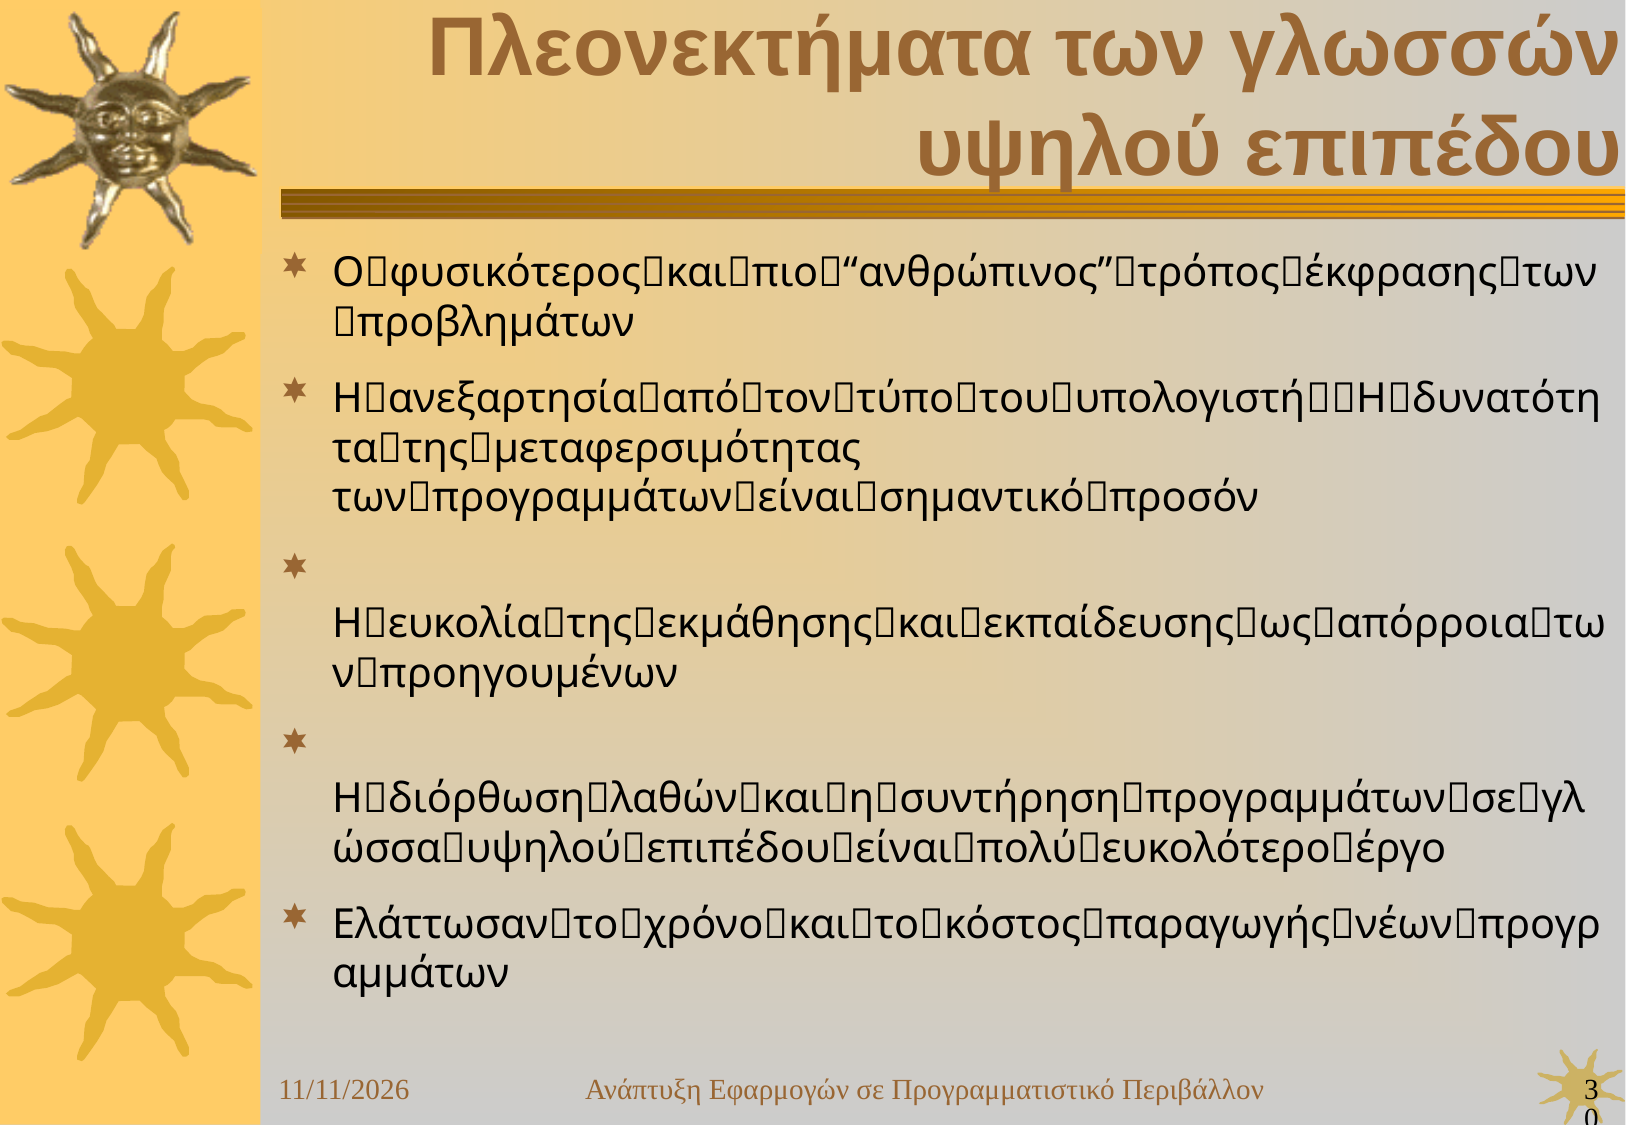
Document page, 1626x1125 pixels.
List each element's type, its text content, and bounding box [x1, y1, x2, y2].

slide_number 30 [1537, 1050, 1625, 1125]
text_box Οφυσικότεροςκαιπιο“ανθρώπινος”τρόποςέκφρασηςτωνπροβλημάτων ΗανεξαρτησίααπότοντύποτουυπολογιστήΗδυνατότητατηςμεταφερσιμότητας τωνπρογραμμάτωνείναισημαντικόπροσόν Ηευκολίατηςεκμάθησηςκαιεκπαίδευσηςωςαπόρροιατωνπροηγουμένων Ηδιόρθωσηλαθώνκαιησυντήρησηπρογραμμάτωνσεγλώσσαυψηλούεπιπέδουείναιπολύευκολότεροέργο Ελάττωσαντοχρόνοκαιτοκόστοςπαραγωγήςνέωνπρογραμμάτων [262, 237, 1625, 1013]
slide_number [263, 1050, 580, 1125]
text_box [512, 312, 1563, 432]
picture [1, 8, 1626, 1125]
text_box Πλεονεκτήματα των γλωσσών υψηλού επιπέδου [12, 0, 1626, 200]
footer Ανάπτυξη Εφαρμογών σε Προγραμματιστικό Περιβάλλον [580, 1050, 1288, 1125]
